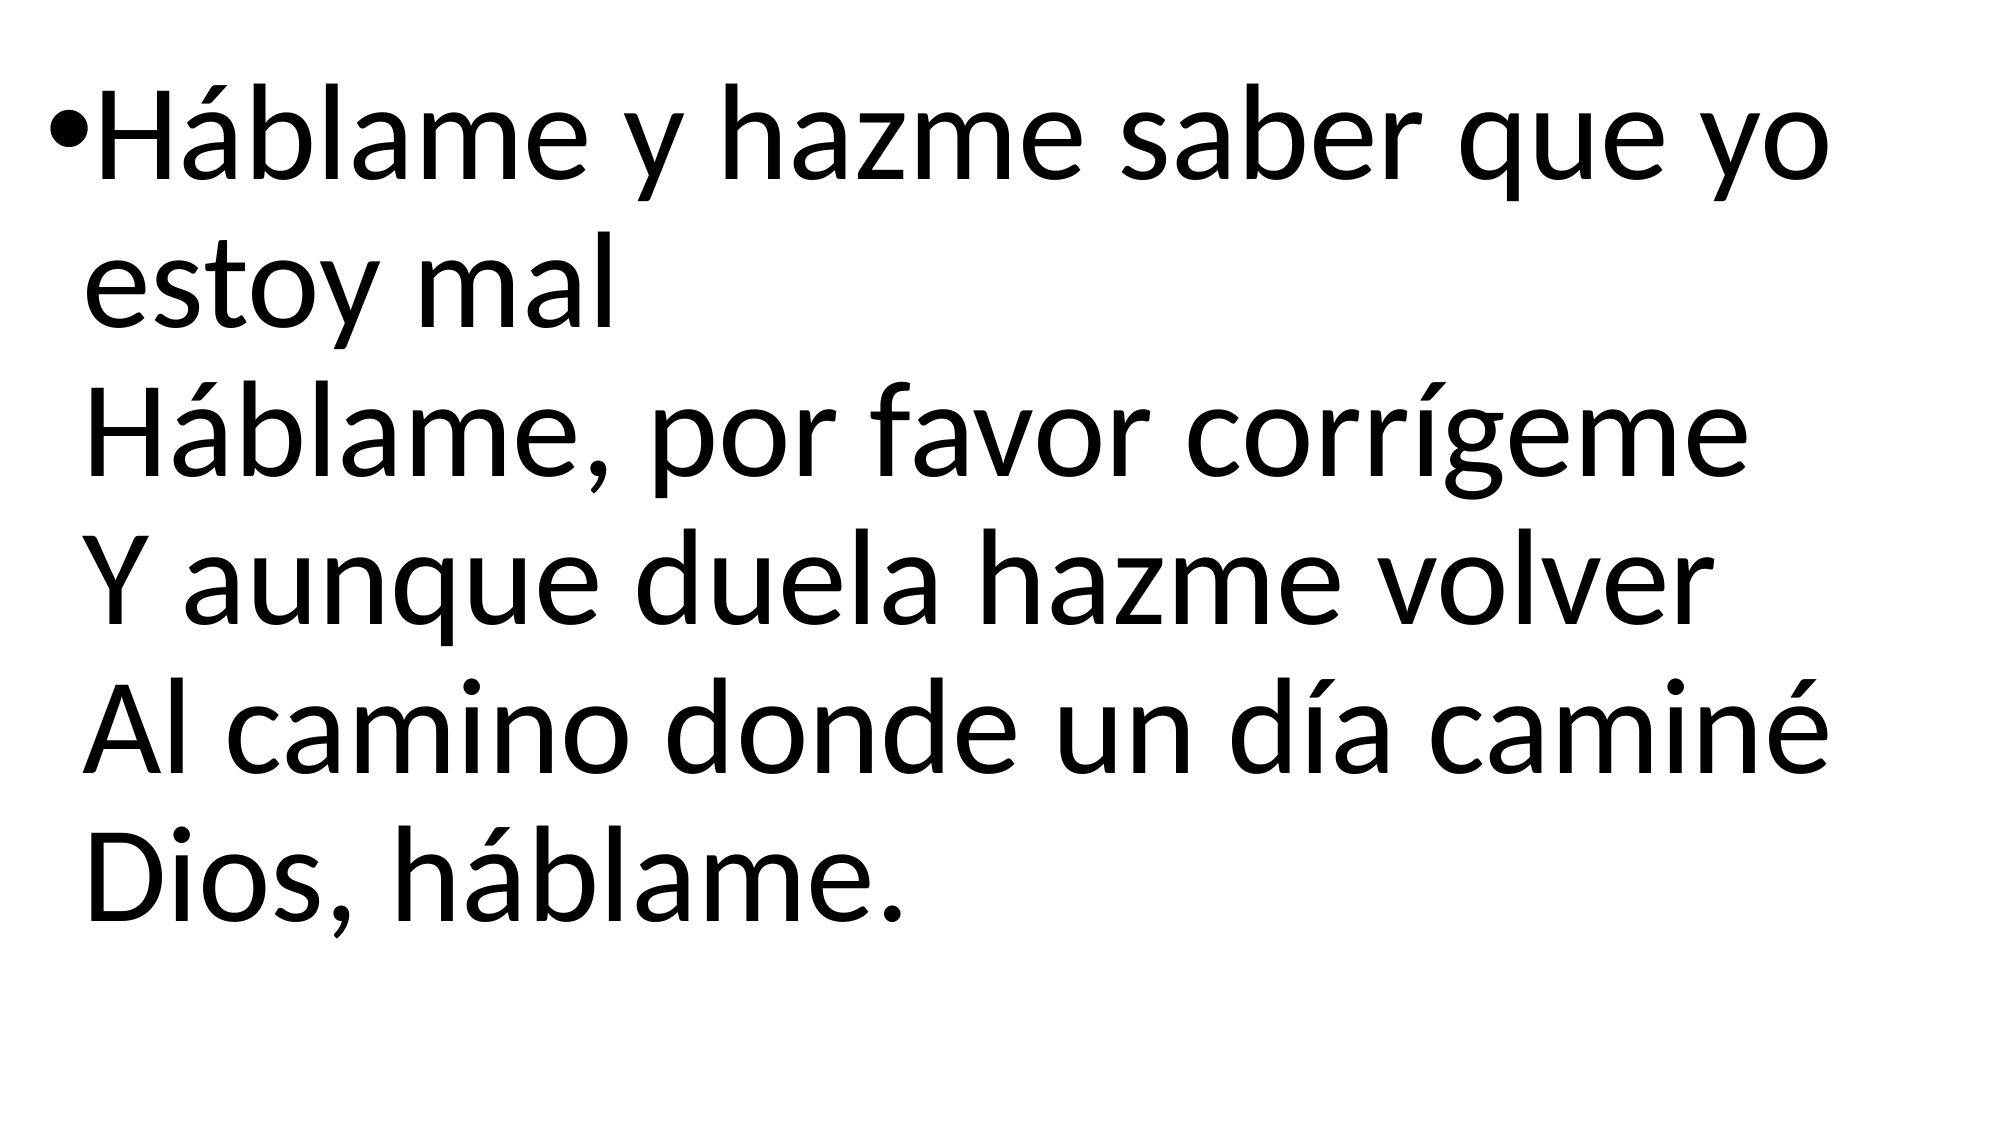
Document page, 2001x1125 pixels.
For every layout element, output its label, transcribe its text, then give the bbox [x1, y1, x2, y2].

list Háblame y hazme saber que yo estoy mal Háblame, por favor corrígeme Y aunque duela hazme volver Al camino donde un día caminé Dios, háblame. [30, 53, 1966, 1086]
